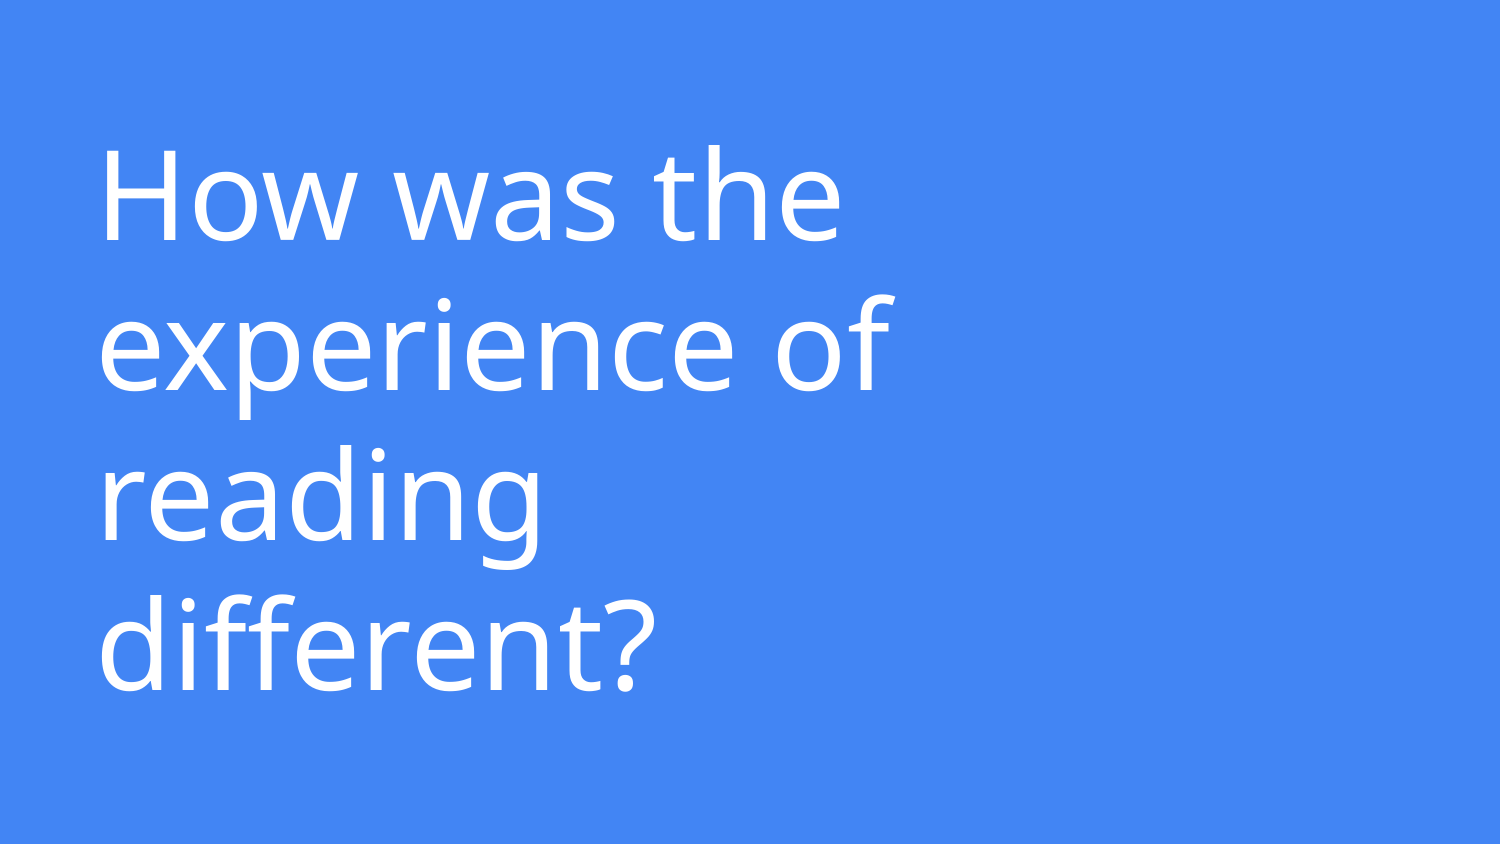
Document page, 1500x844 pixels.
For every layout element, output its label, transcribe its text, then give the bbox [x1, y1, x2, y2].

title How was the experience of reading different? [80, 80, 1102, 752]
